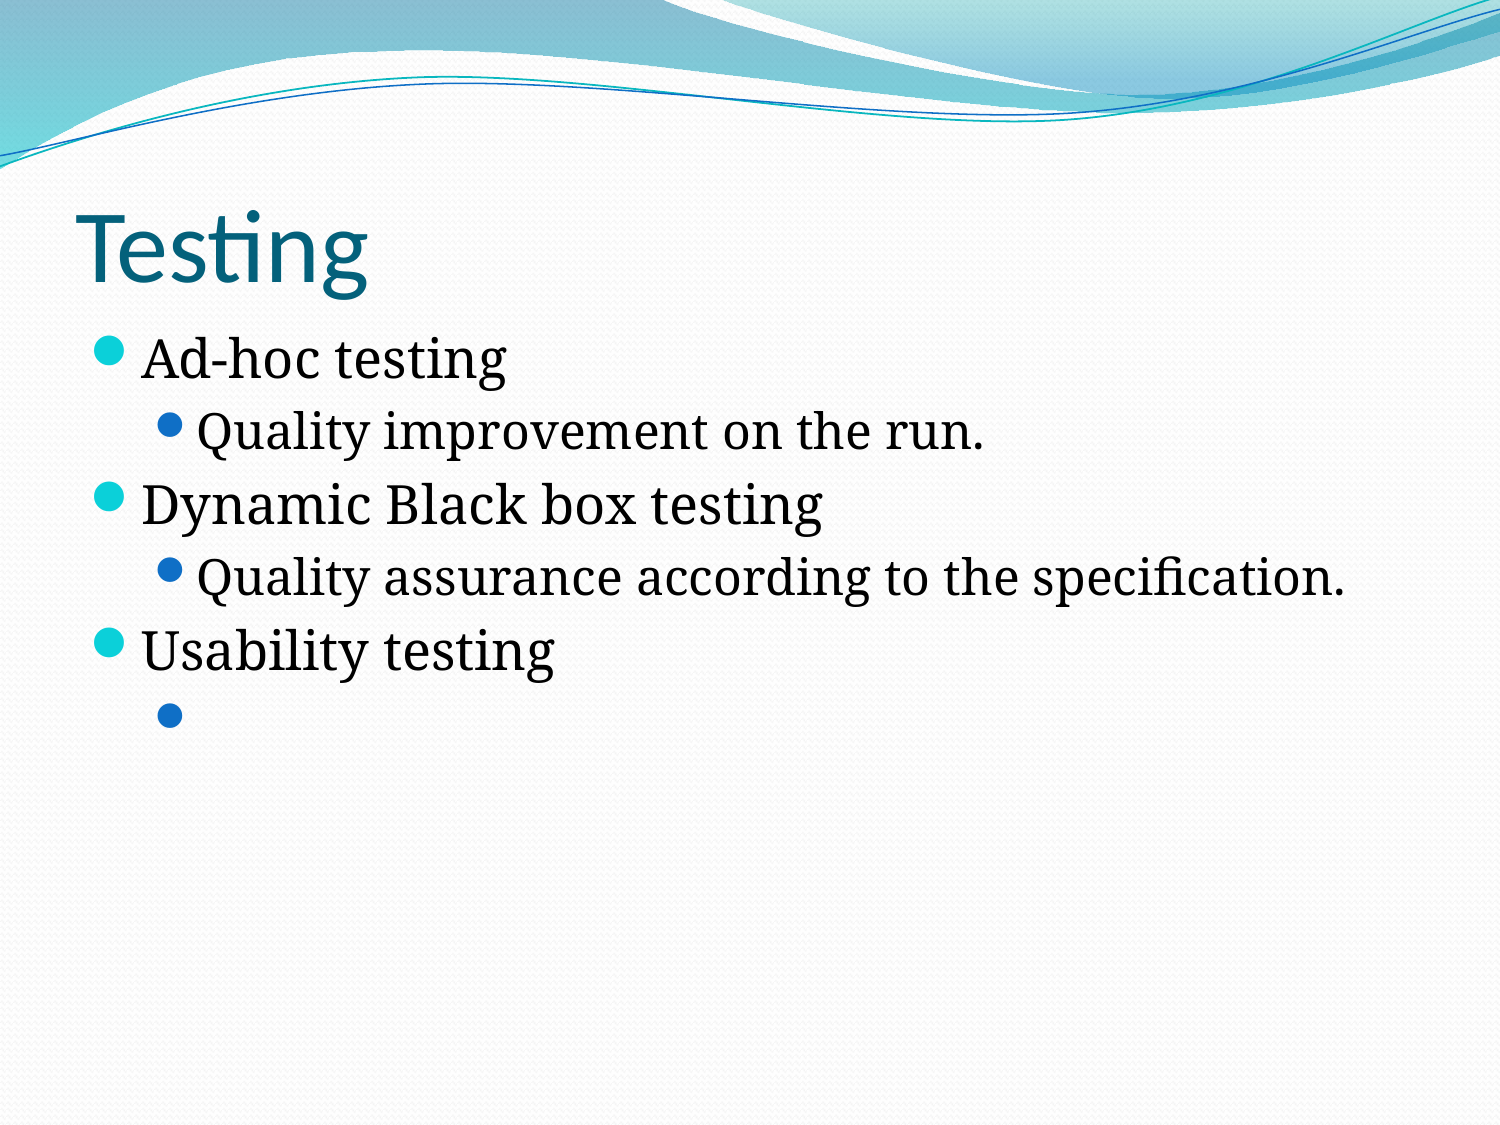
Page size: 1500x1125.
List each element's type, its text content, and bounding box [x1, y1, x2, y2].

title Testing [75, 115, 1425, 303]
list Ad-hoc testing Quality improvement on the run. Dynamic Black box testing Quality assurance according to the specification. Usability testing [75, 317, 1425, 1038]
